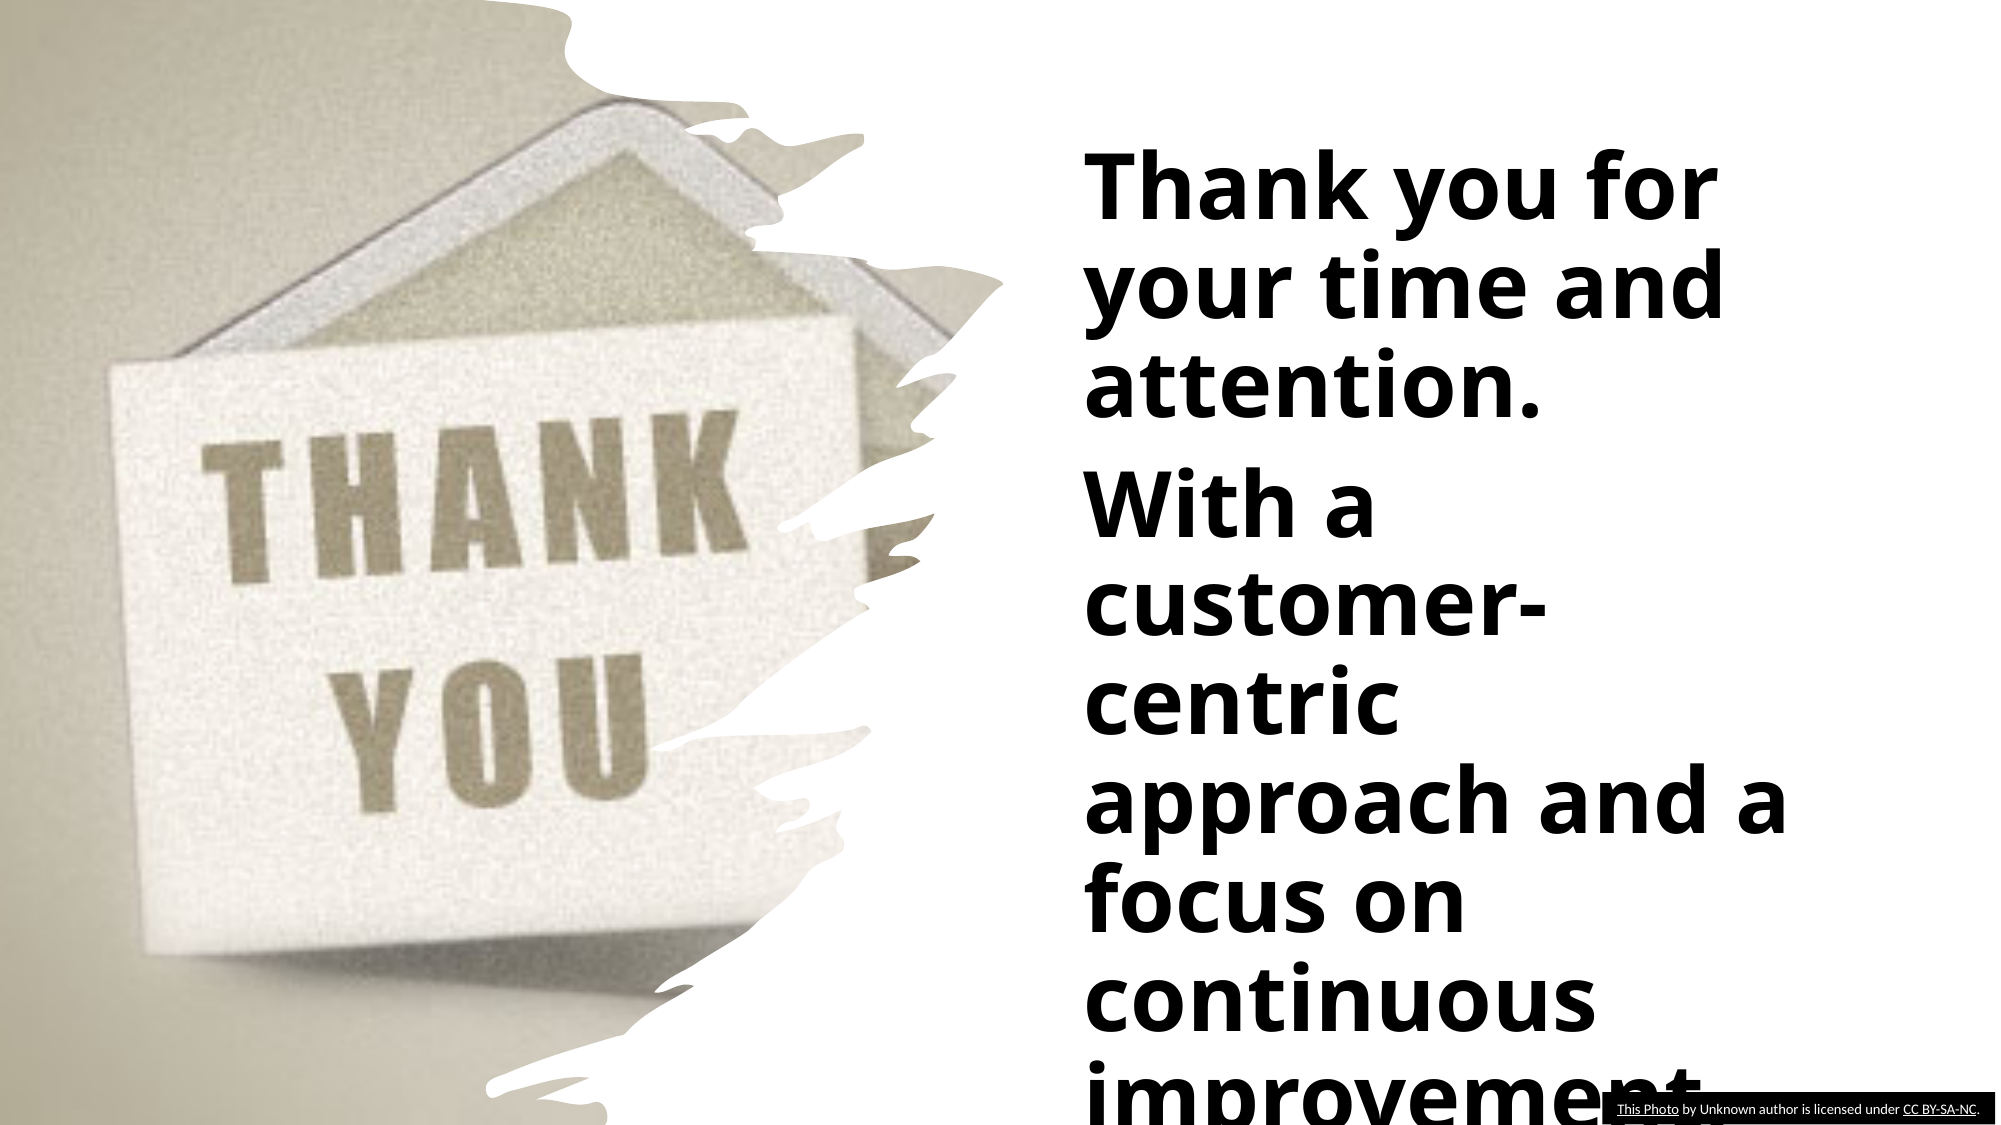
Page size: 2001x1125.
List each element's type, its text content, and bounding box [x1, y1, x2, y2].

picture [0, 0, 1004, 1125]
list Thank you for your time and attention. With a customer-centric approach and a focus on continuous improvement, XYZ Credit Union is well-positioned to achieve significant success in its cross-selling initiatives. [1068, 132, 1863, 1014]
text_box [1004, 0, 2000, 1125]
text_box This Photo by Unknown author is licensed under CC BY-SA-NC. [1602, 1092, 1996, 1125]
